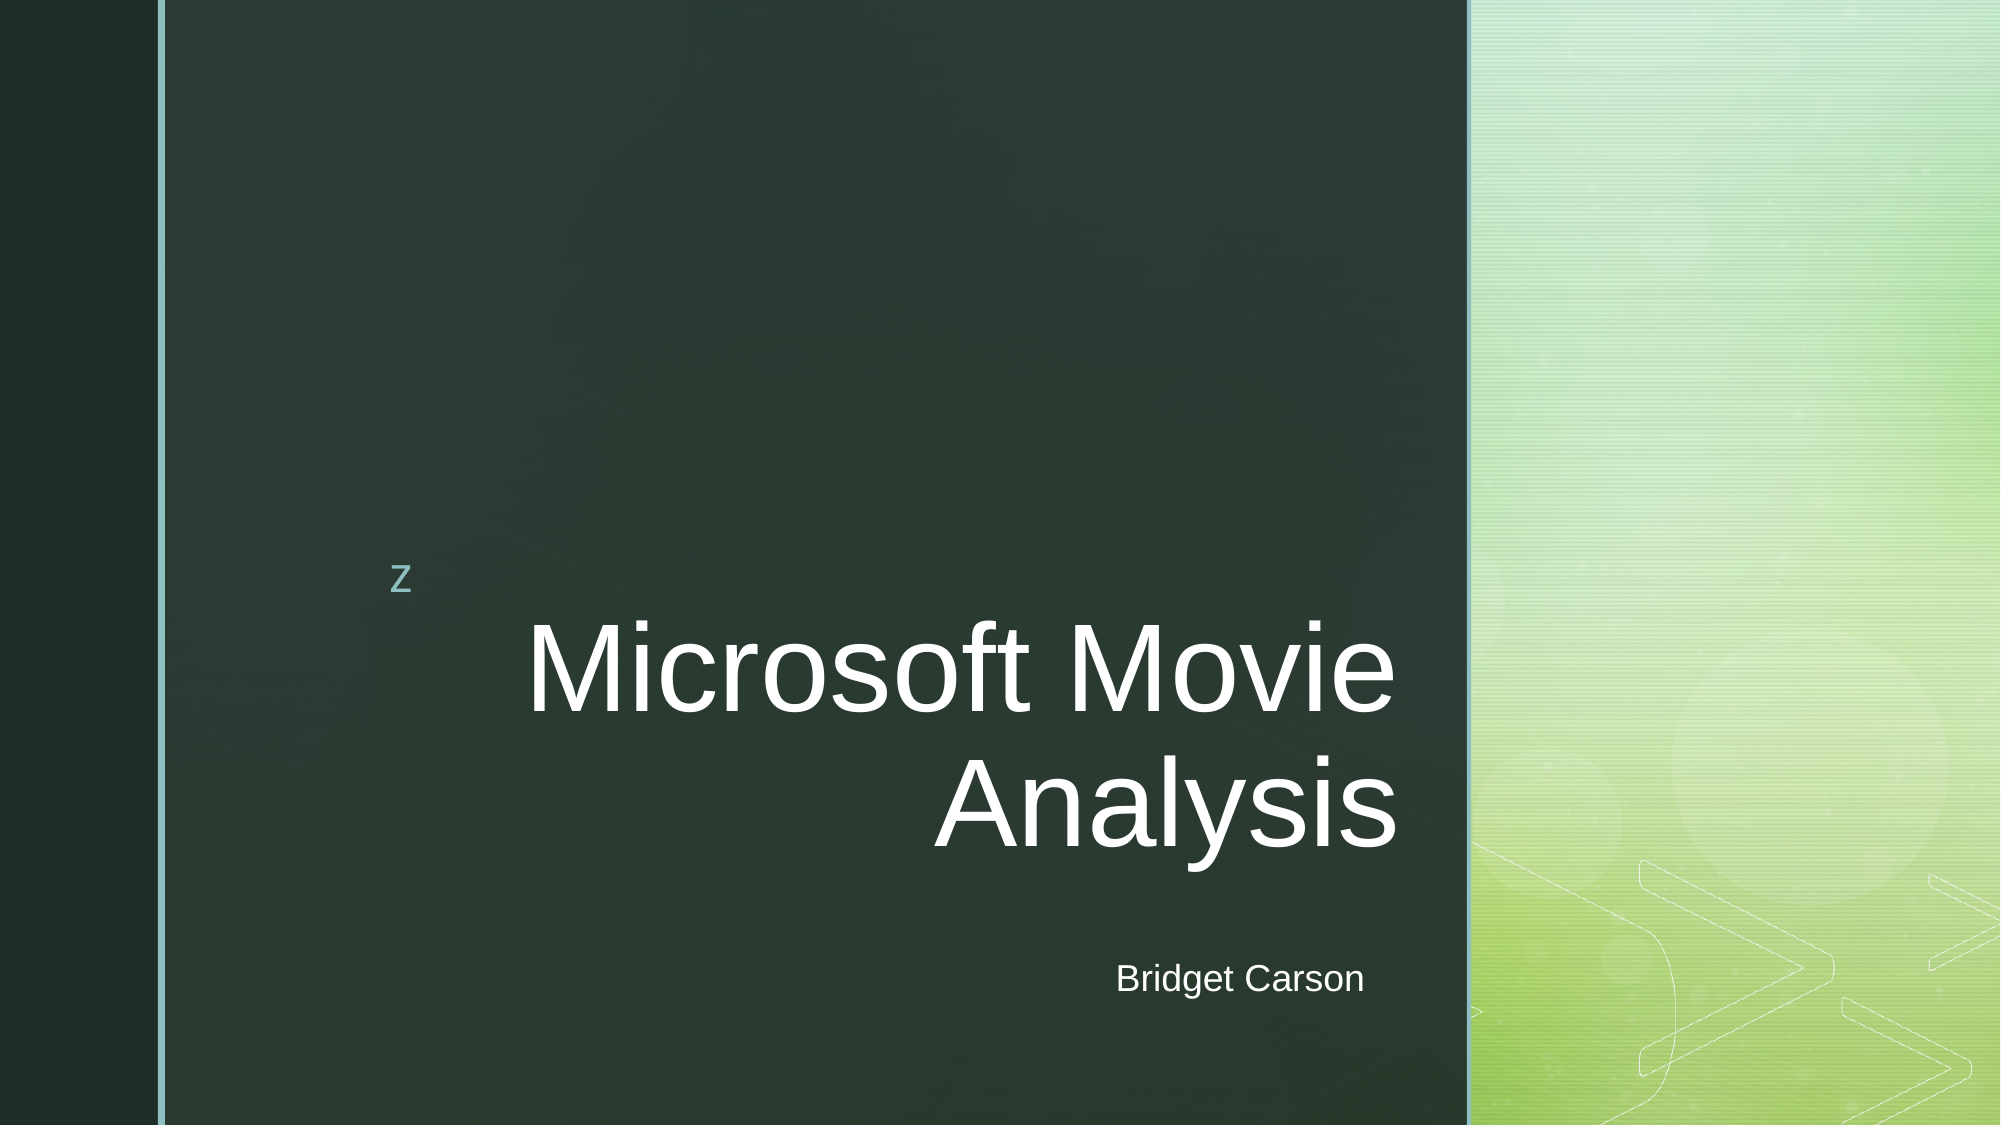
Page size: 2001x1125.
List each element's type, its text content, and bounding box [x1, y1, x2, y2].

picture [1472, 0, 2001, 1125]
title Microsoft Movie Analysis [303, 596, 1415, 969]
subtitle Bridget Carson [501, 930, 1381, 1007]
